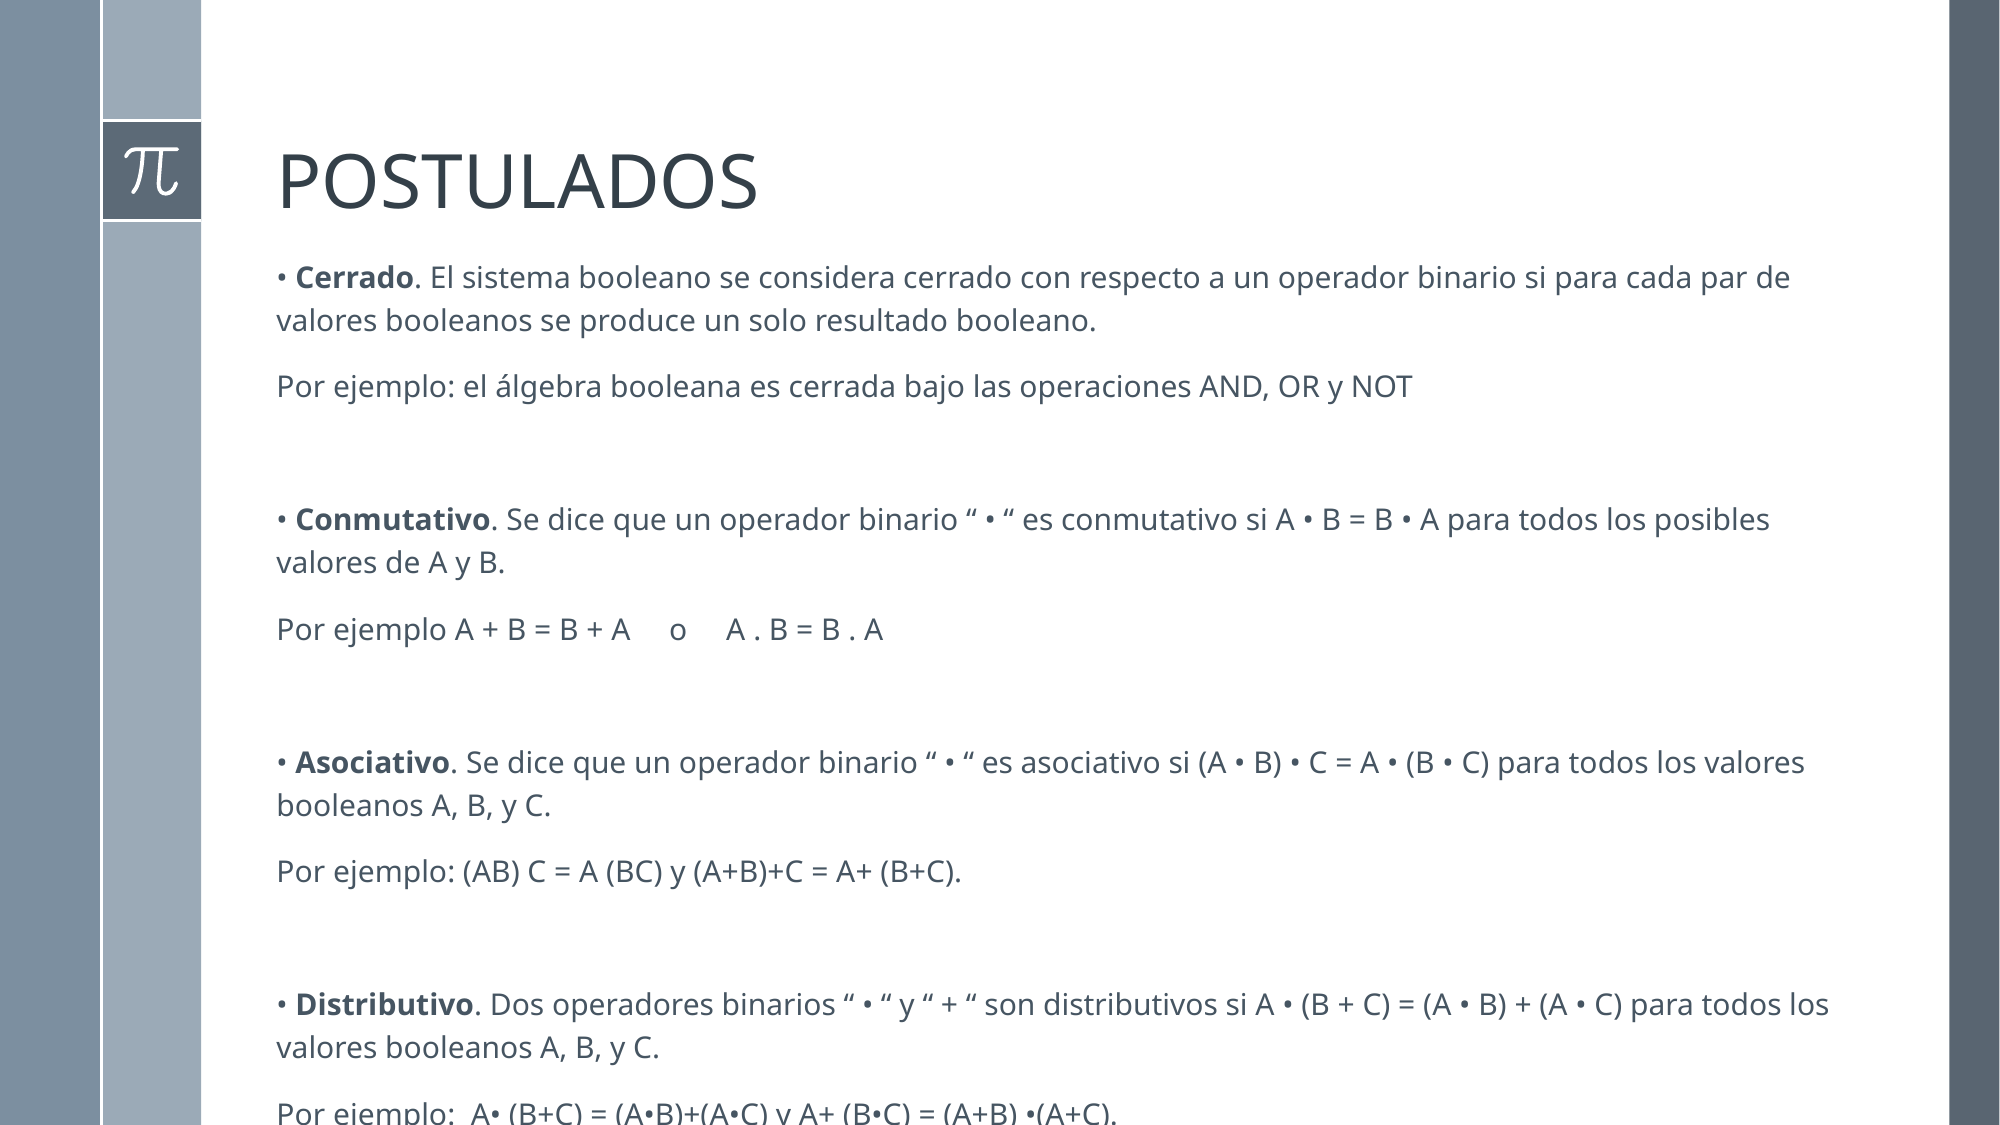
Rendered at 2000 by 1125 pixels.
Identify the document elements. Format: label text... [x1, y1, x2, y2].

list • Cerrado. El sistema booleano se considera cerrado con respecto a un operador binario si para cada par de valores booleanos se produce un solo resultado booleano. Por ejemplo: el álgebra booleana es cerrada bajo las operaciones AND, OR y NOT • Conmutativo. Se dice que un operador binario “ • “ es conmutativo si A • B = B • A para todos los posibles valores de A y B. Por ejemplo A + B = B + A o A . B = B . A • Asociativo. Se dice que un operador binario “ • “ es asociativo si (A • B) • C = A • (B • C) para todos los valores booleanos A, B, y C. Por ejemplo: (AB) C = A (BC) y (A+B)+C = A+ (B+C). • Distributivo. Dos operadores binarios “ • “ y “ + “ son distributivos si A • (B + C) = (A • B) + (A • C) para todos los valores booleanos A, B, y C. Por ejemplo: A• (B+C) = (A•B)+(A•C) y A+ (B•C) = (A+B) •(A+C). [261, 243, 1867, 1125]
title POSTULADOS [261, 29, 1867, 233]
